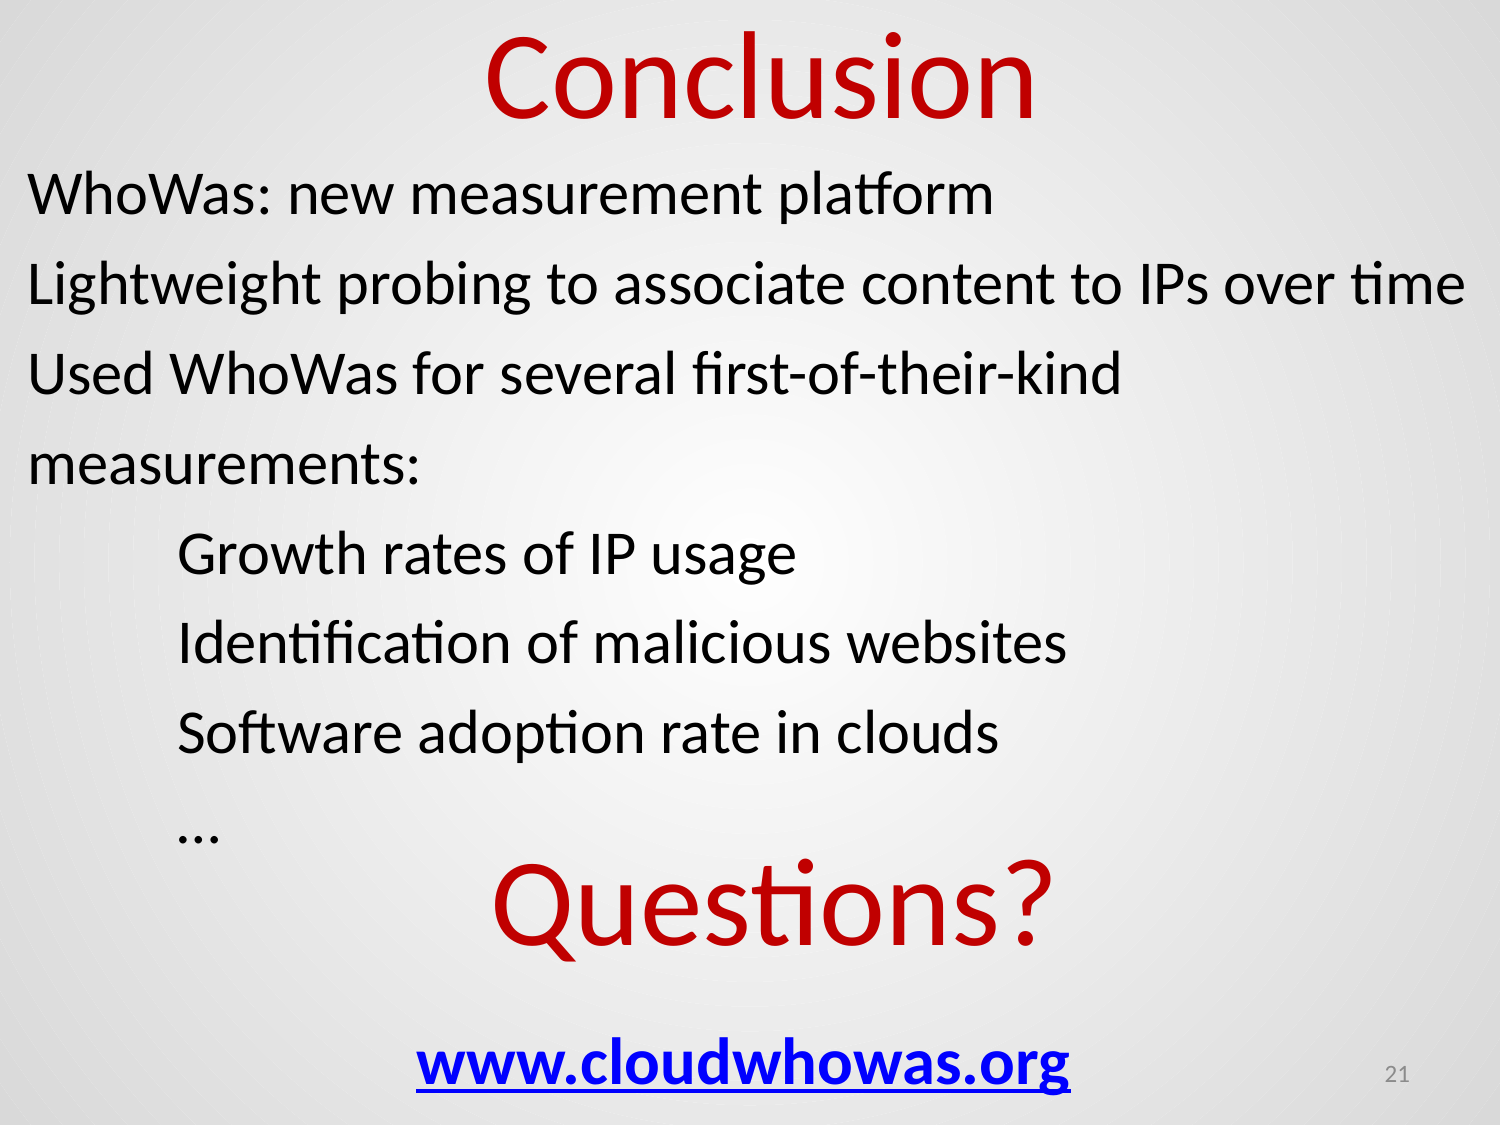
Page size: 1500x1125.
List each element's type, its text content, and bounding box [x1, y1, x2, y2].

text_box Questions? [137, 774, 1413, 937]
title Conclusion [62, 12, 1463, 125]
text_box WhoWas: new measurement platform Lightweight probing to associate content to IPs over time Used WhoWas for several first-of-their-kind measurements: Growth rates of IP usage Identification of malicious websites Software adoption rate in clouds … [12, 129, 1500, 864]
text_box www.cloudwhowas.org [37, 937, 1450, 1125]
